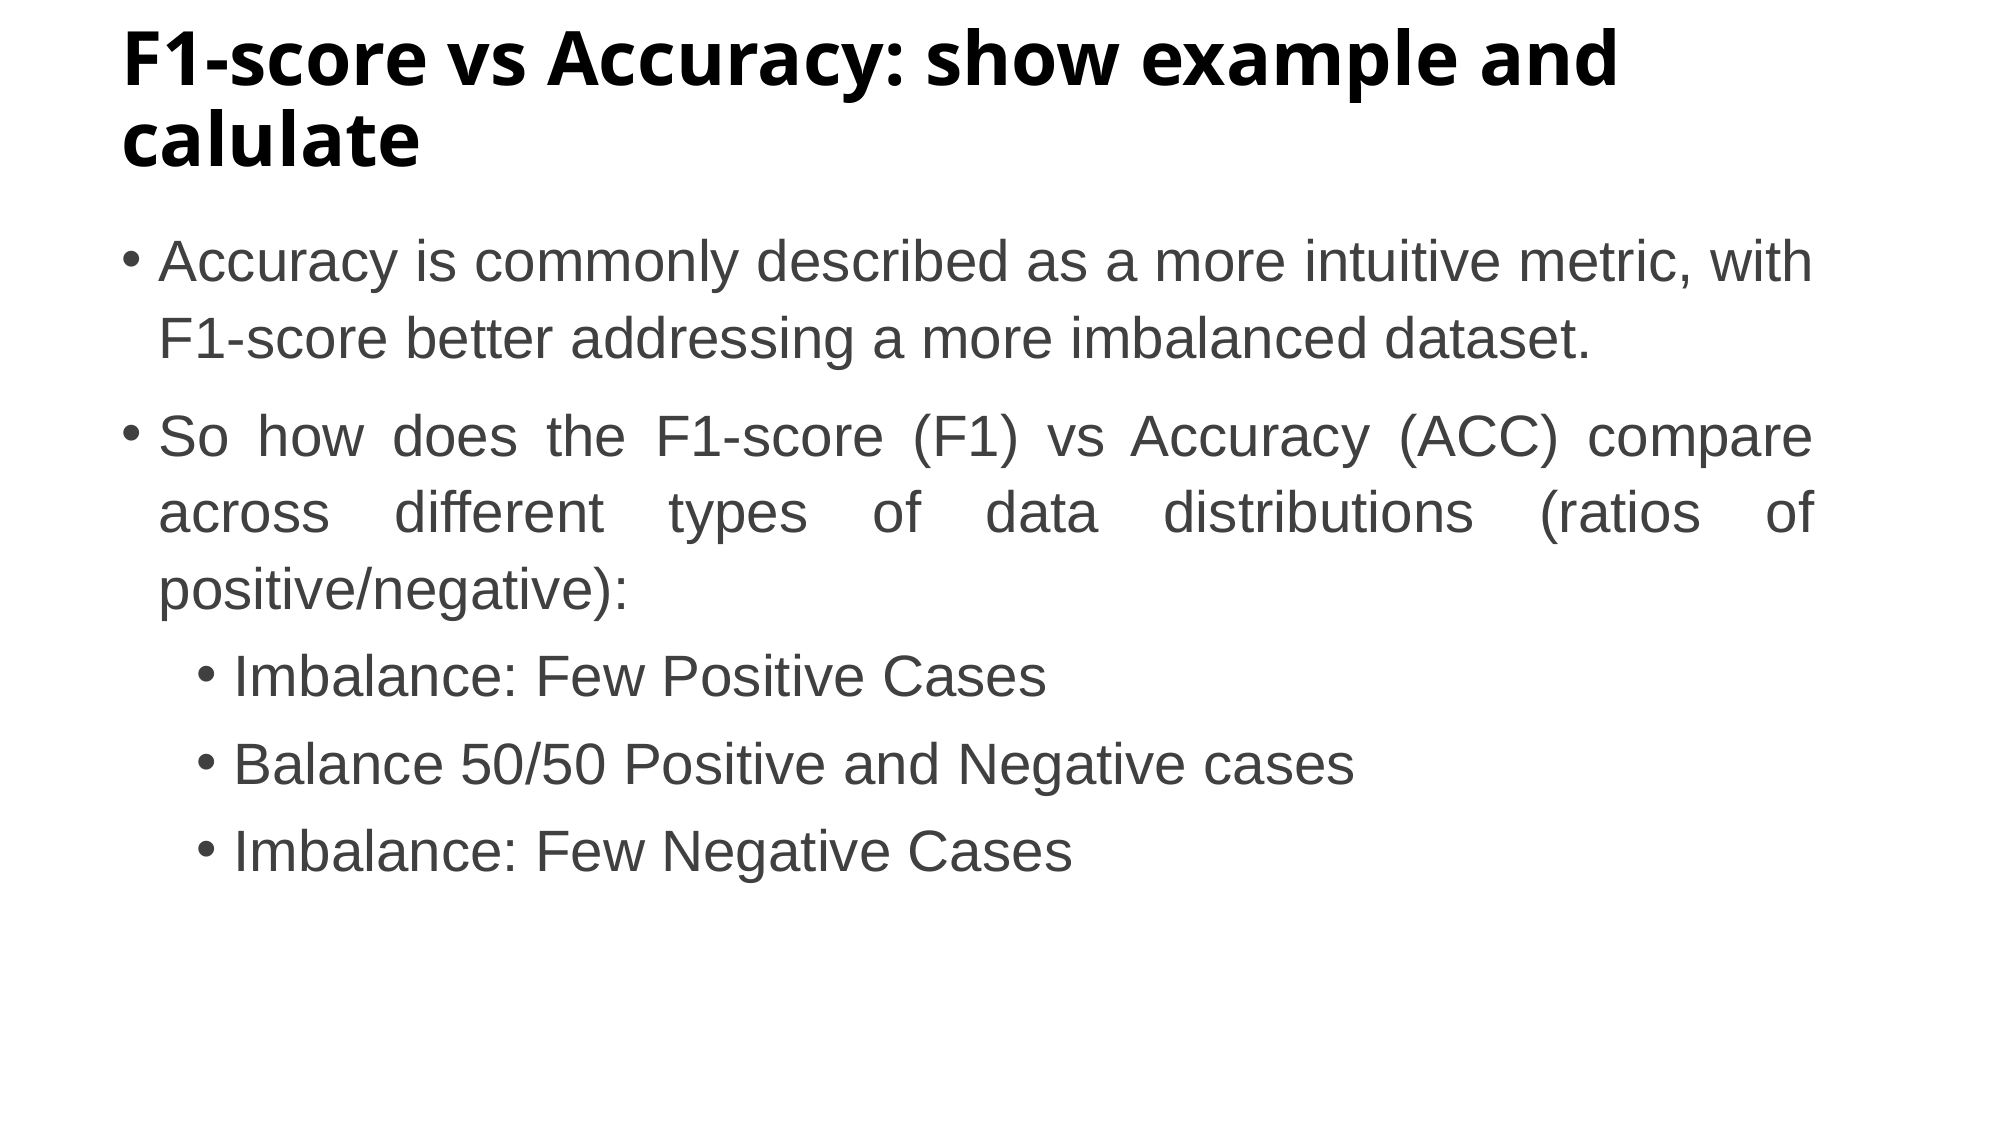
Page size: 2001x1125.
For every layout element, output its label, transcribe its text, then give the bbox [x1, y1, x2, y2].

title F1-score vs Accuracy: show example and calulate [106, 42, 1832, 161]
list Accuracy is commonly described as a more intuitive metric, with F1-score better addressing a more imbalanced dataset. So how does the F1-score (F1) vs Accuracy (ACC) compare across different types of data distributions (ratios of positive/negative): Imbalance: Few Positive Cases Balance 50/50 Positive and Negative cases Imbalance: Few Negative Cases [106, 208, 1832, 1011]
